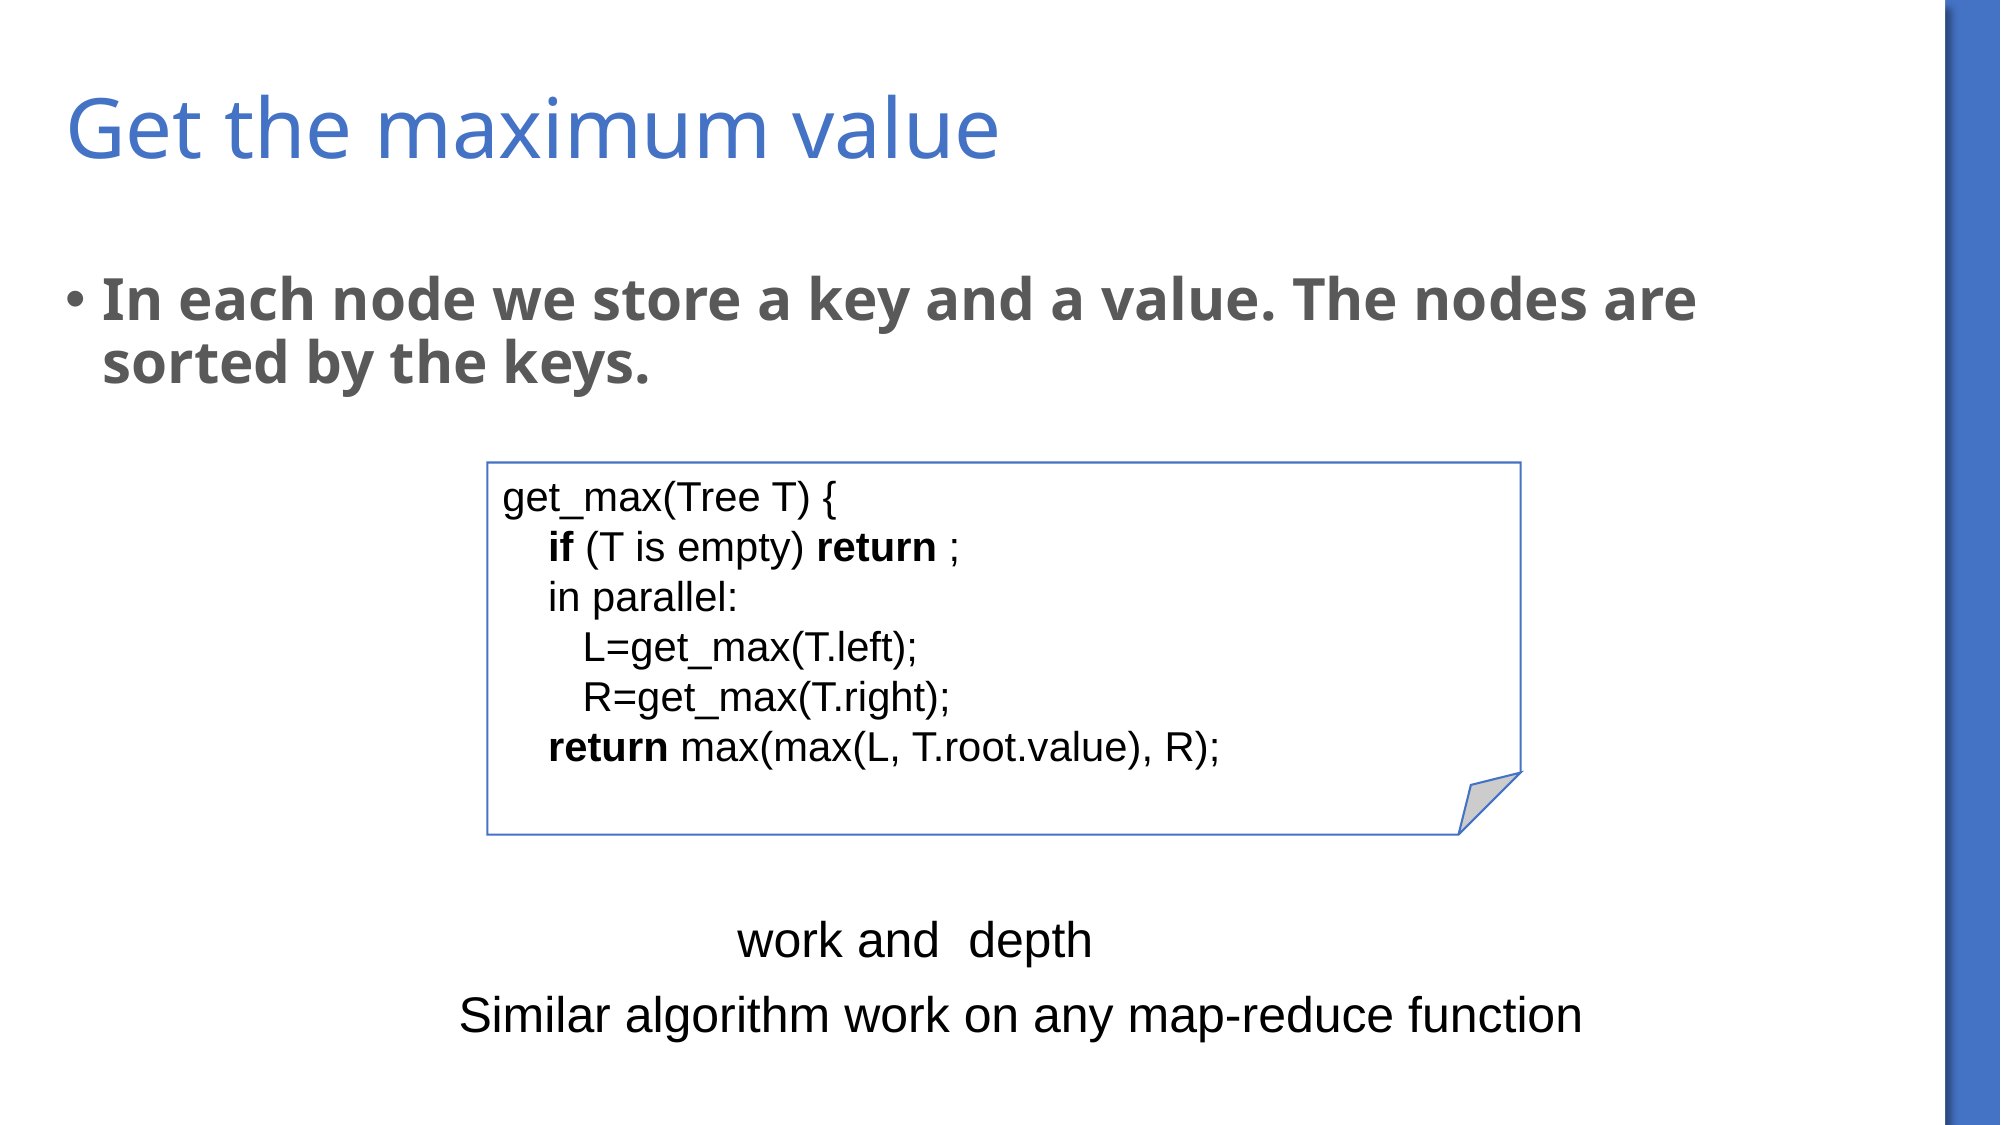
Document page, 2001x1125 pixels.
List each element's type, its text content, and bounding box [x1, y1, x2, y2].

title Get the maximum value [50, 75, 1900, 188]
text_box Similar algorithm work on any map-reduce function [443, 974, 1599, 1050]
list In each node we store a key and a value. The nodes are sorted by the keys. [50, 262, 1900, 1062]
